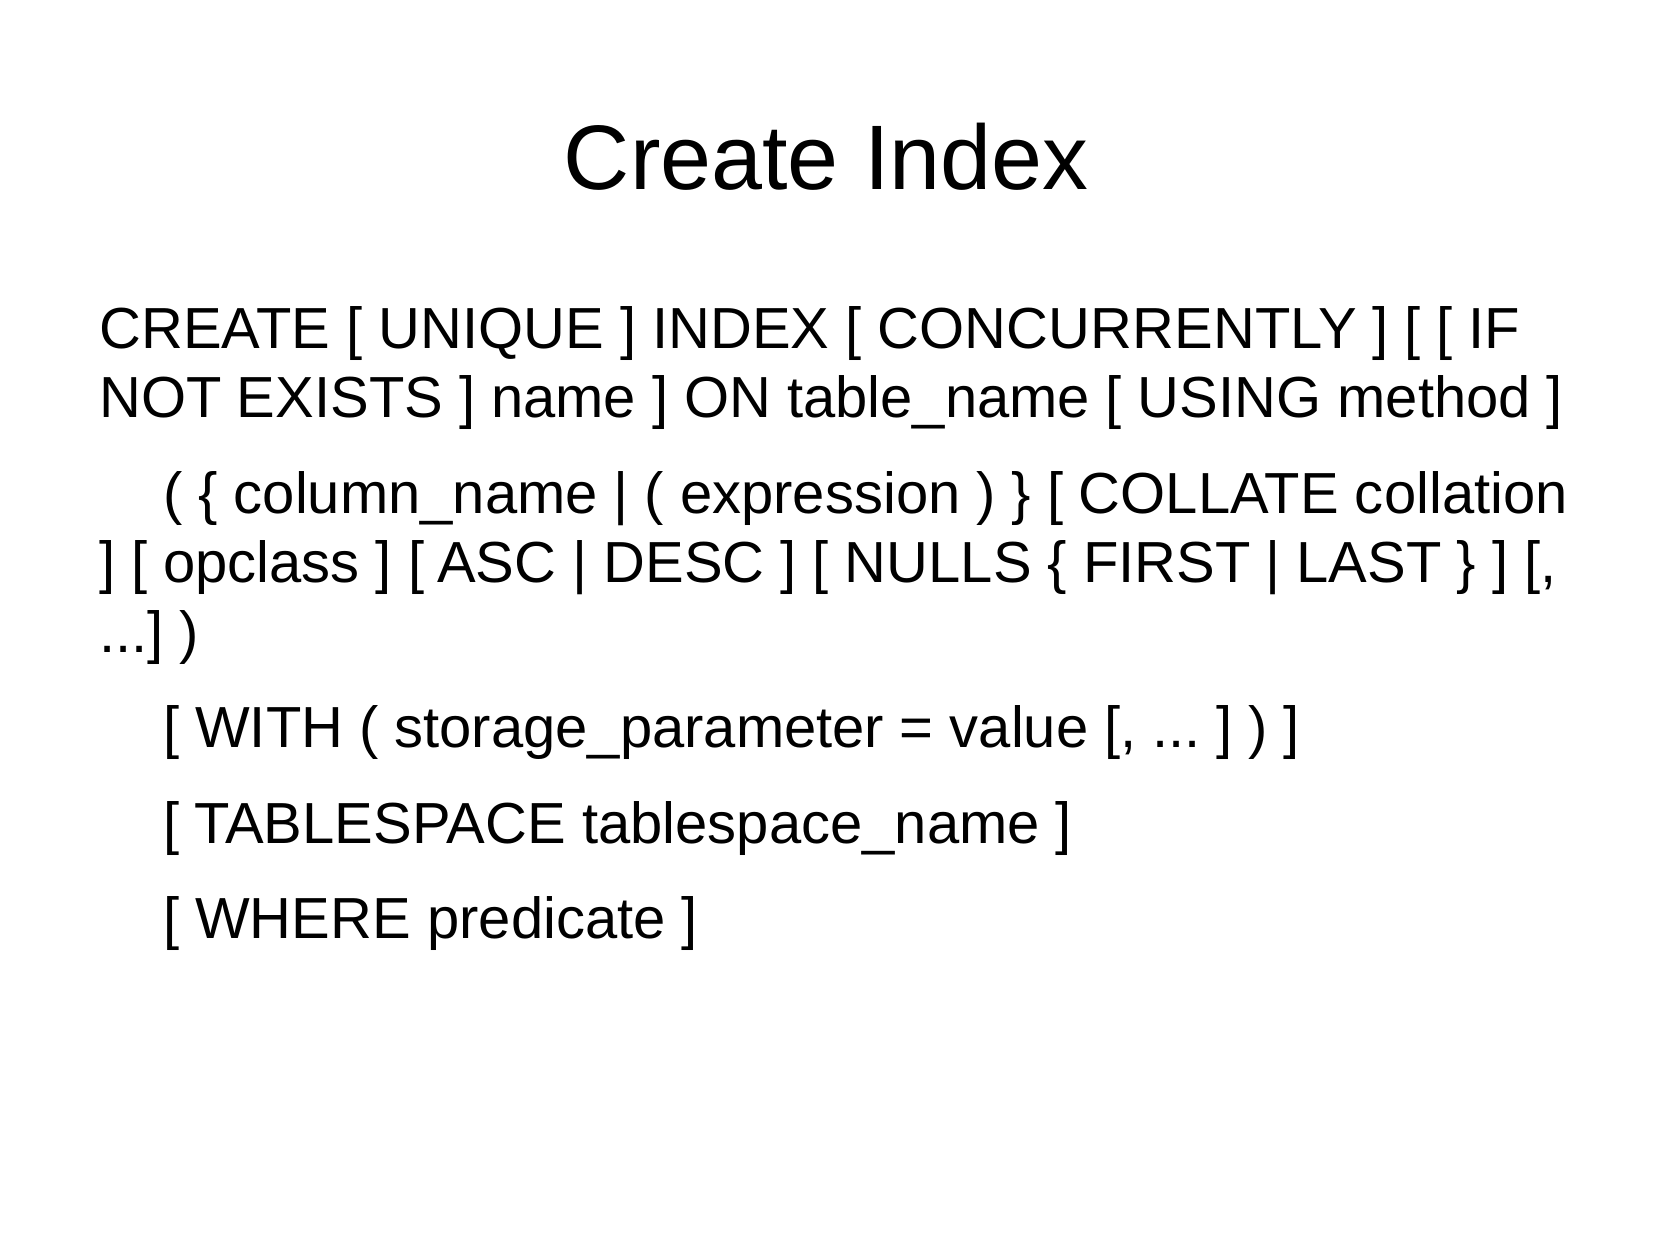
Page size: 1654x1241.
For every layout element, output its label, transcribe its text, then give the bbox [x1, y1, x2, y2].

text_box CREATE [ UNIQUE ] INDEX [ CONCURRENTLY ] [ [ IF NOT EXISTS ] name ] ON table_name [ USING method ] ( { column_name | ( expression ) } [ COLLATE collation ] [ opclass ] [ ASC | DESC ] [ NULLS { FIRST | LAST } ] [, ...] ) [ WITH ( storage_parameter = value [, ... ] ) ] [ TABLESPACE tablespace_name ] [ WHERE predicate ] [82, 290, 1571, 1010]
text_box Create Index [82, 49, 1571, 257]
